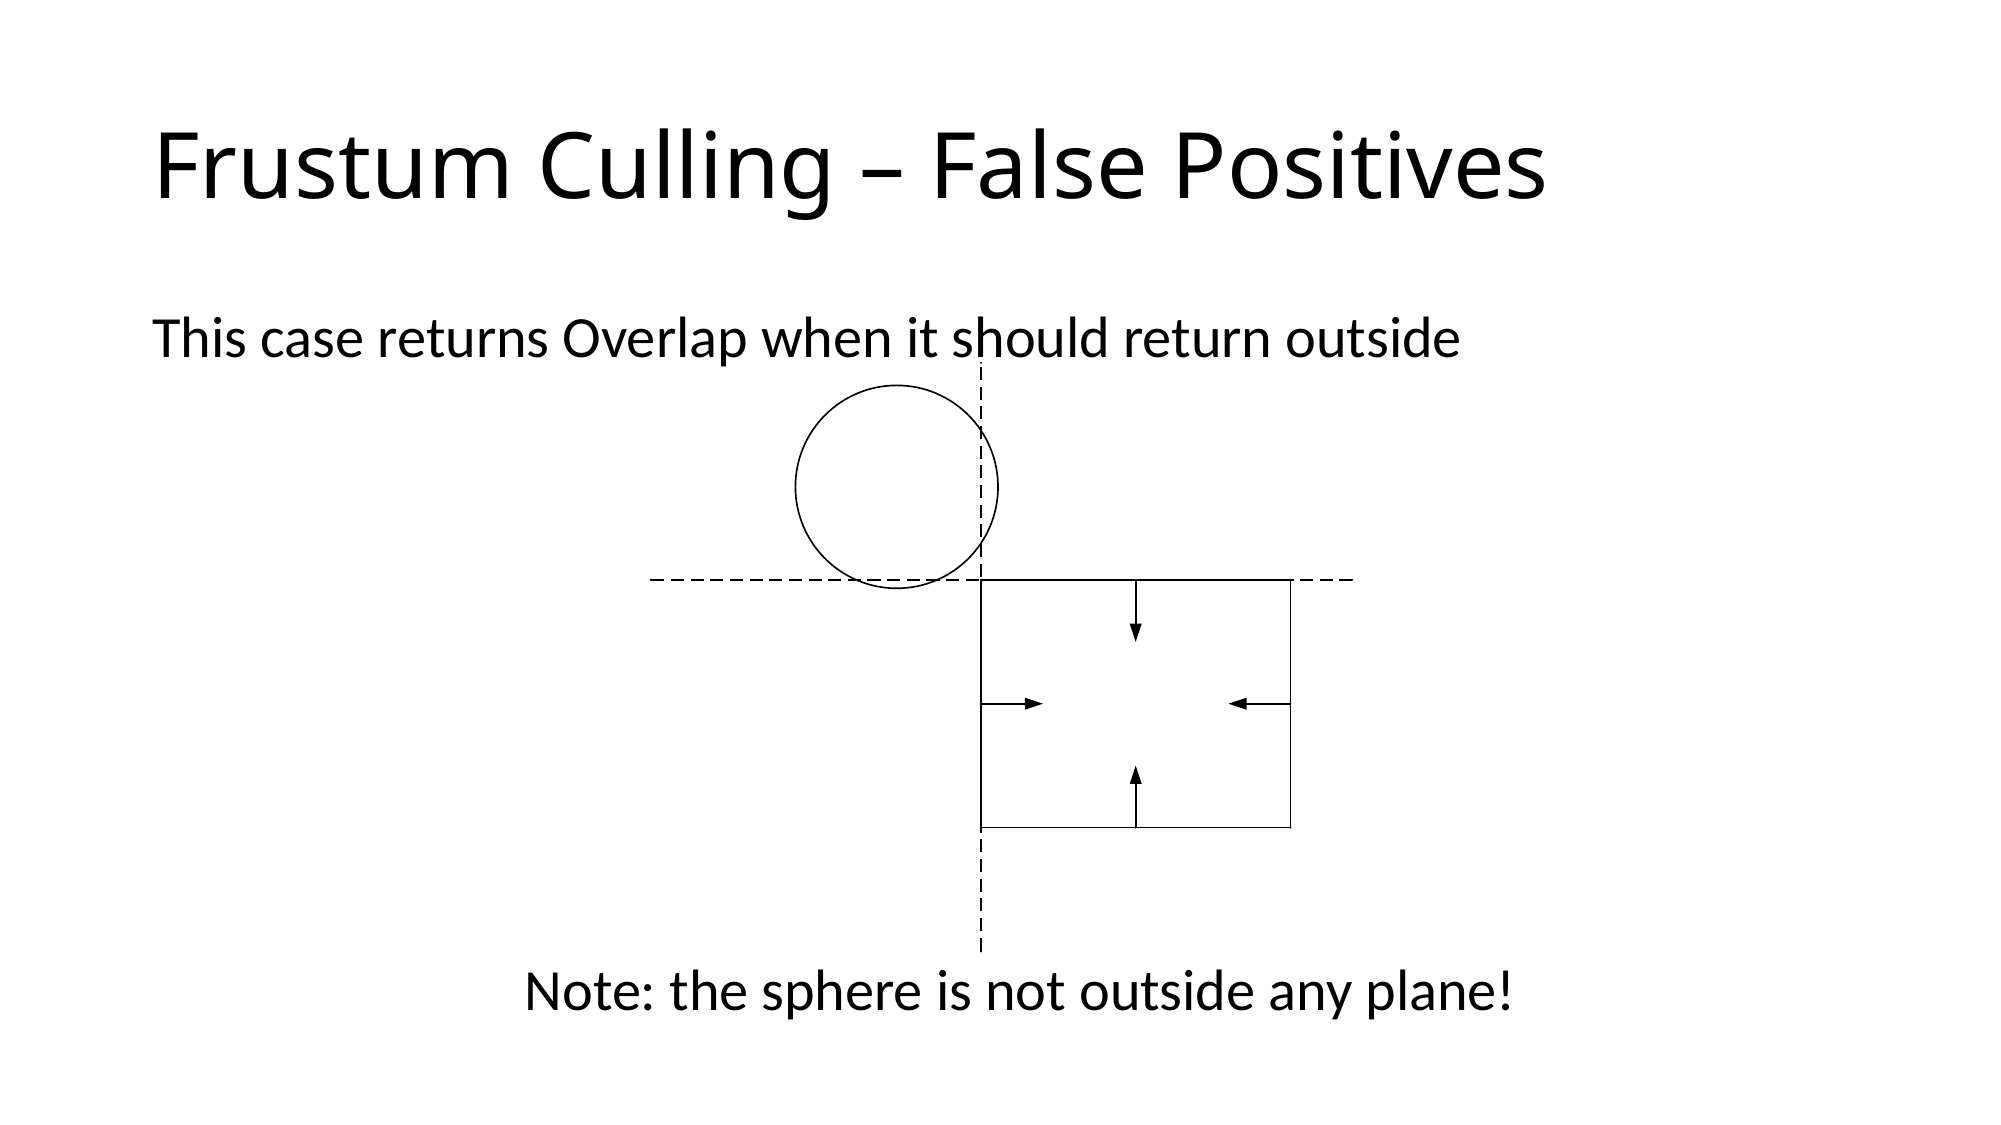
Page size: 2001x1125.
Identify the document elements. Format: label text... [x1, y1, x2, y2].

title Frustum Culling – False Positives [137, 59, 1863, 278]
list This case returns Overlap when it should return outside [137, 299, 1863, 1014]
text_box Note: the sphere is not outside any plane! [509, 953, 1598, 1081]
picture [647, 359, 1353, 954]
